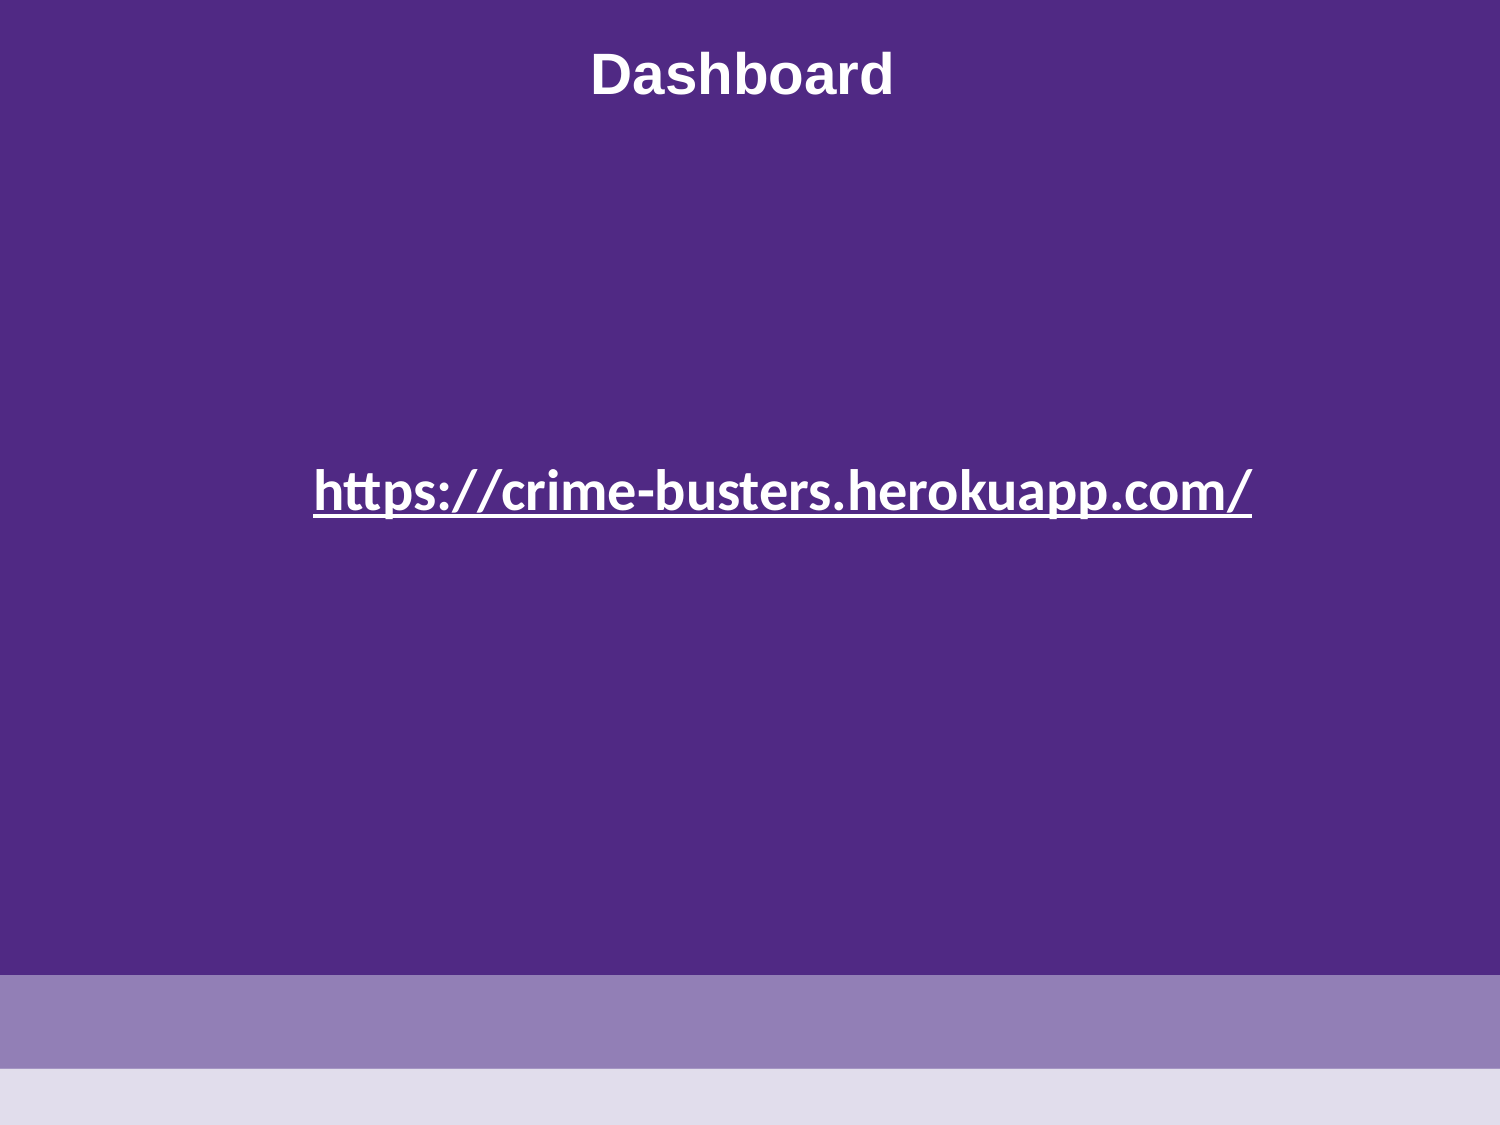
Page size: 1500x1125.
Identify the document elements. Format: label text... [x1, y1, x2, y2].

title Dashboard [14, 21, 1471, 119]
picture [0, 0, 1500, 1125]
text_box https://crime-busters.herokuapp.com/ [144, 444, 1421, 530]
